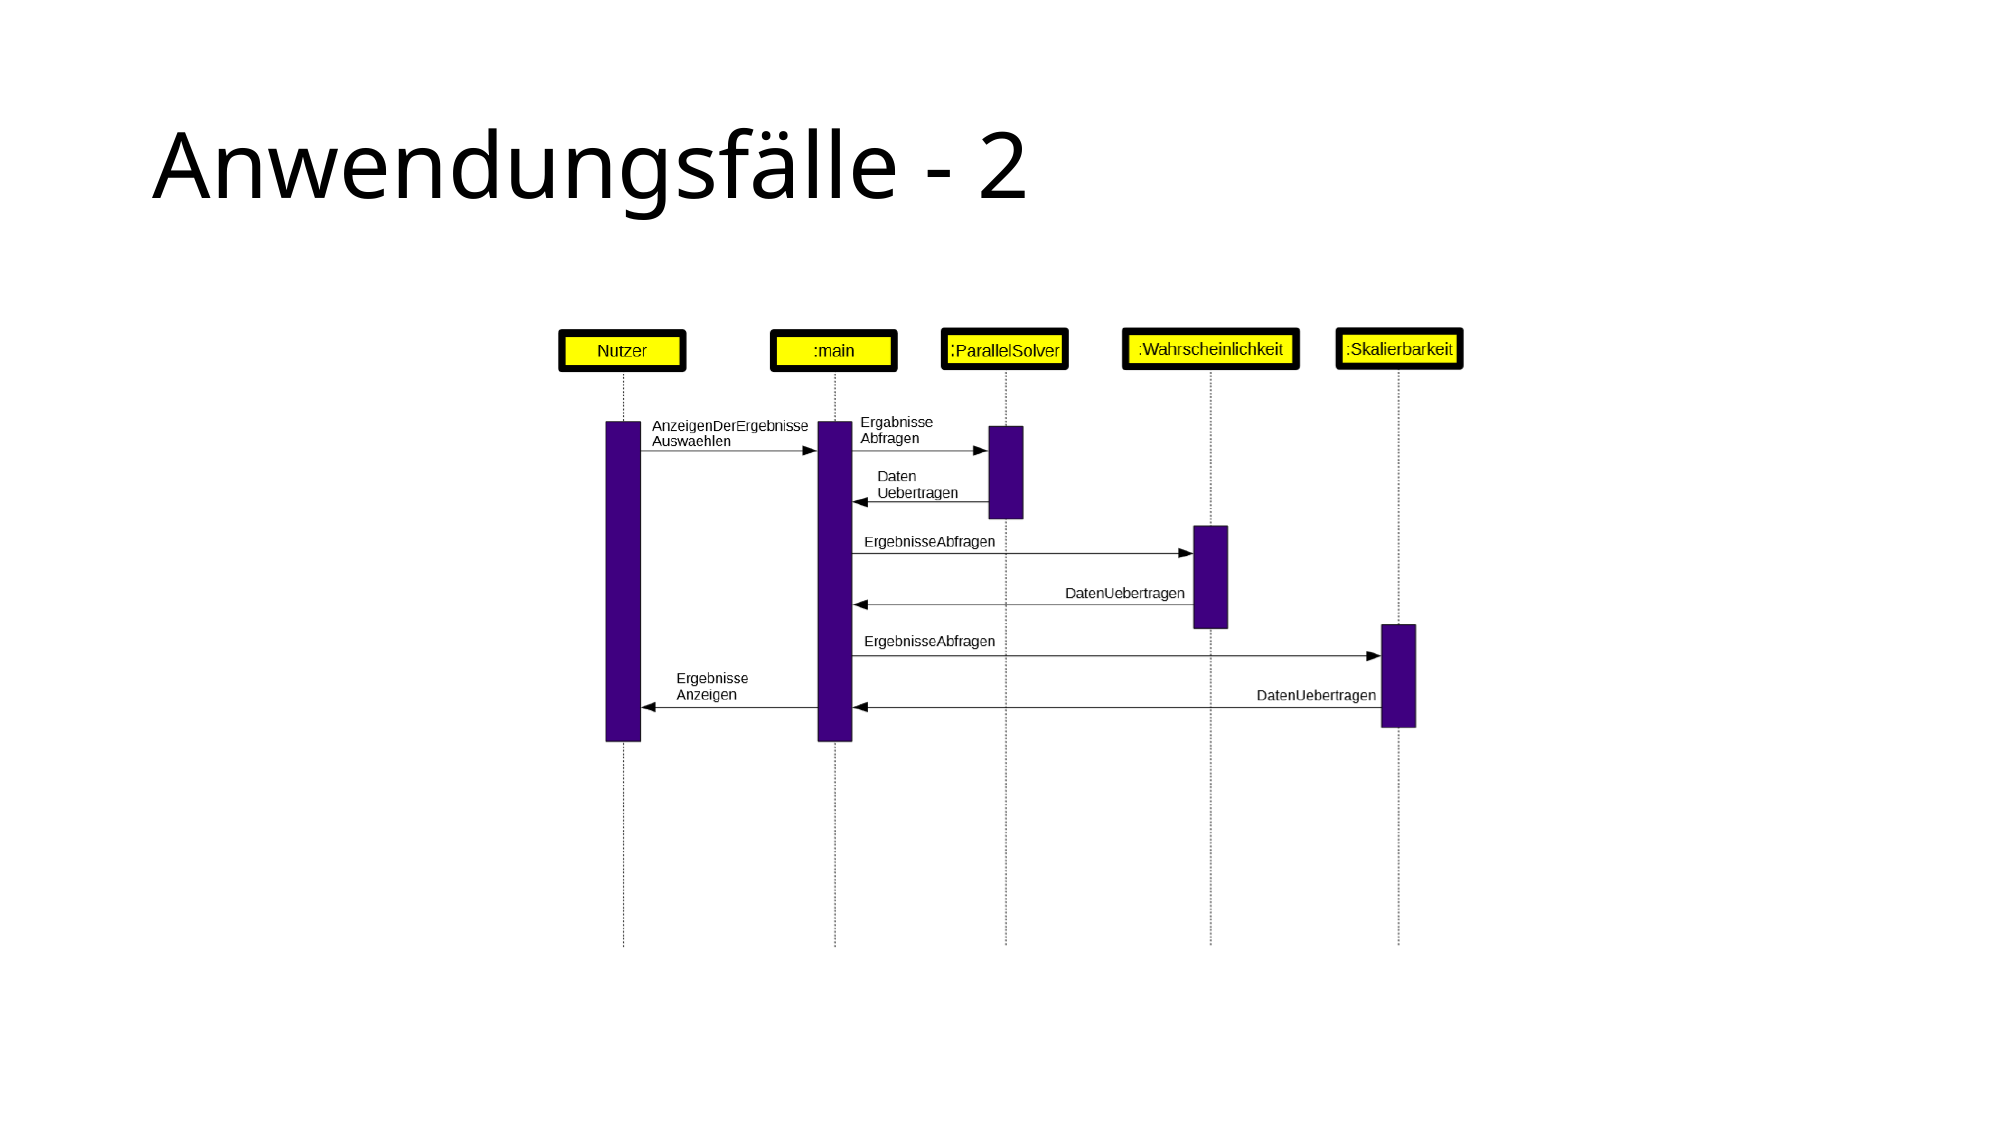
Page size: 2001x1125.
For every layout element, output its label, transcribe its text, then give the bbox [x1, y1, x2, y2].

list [493, 299, 1507, 1014]
title Anwendungsfälle - 2 [137, 59, 1863, 278]
